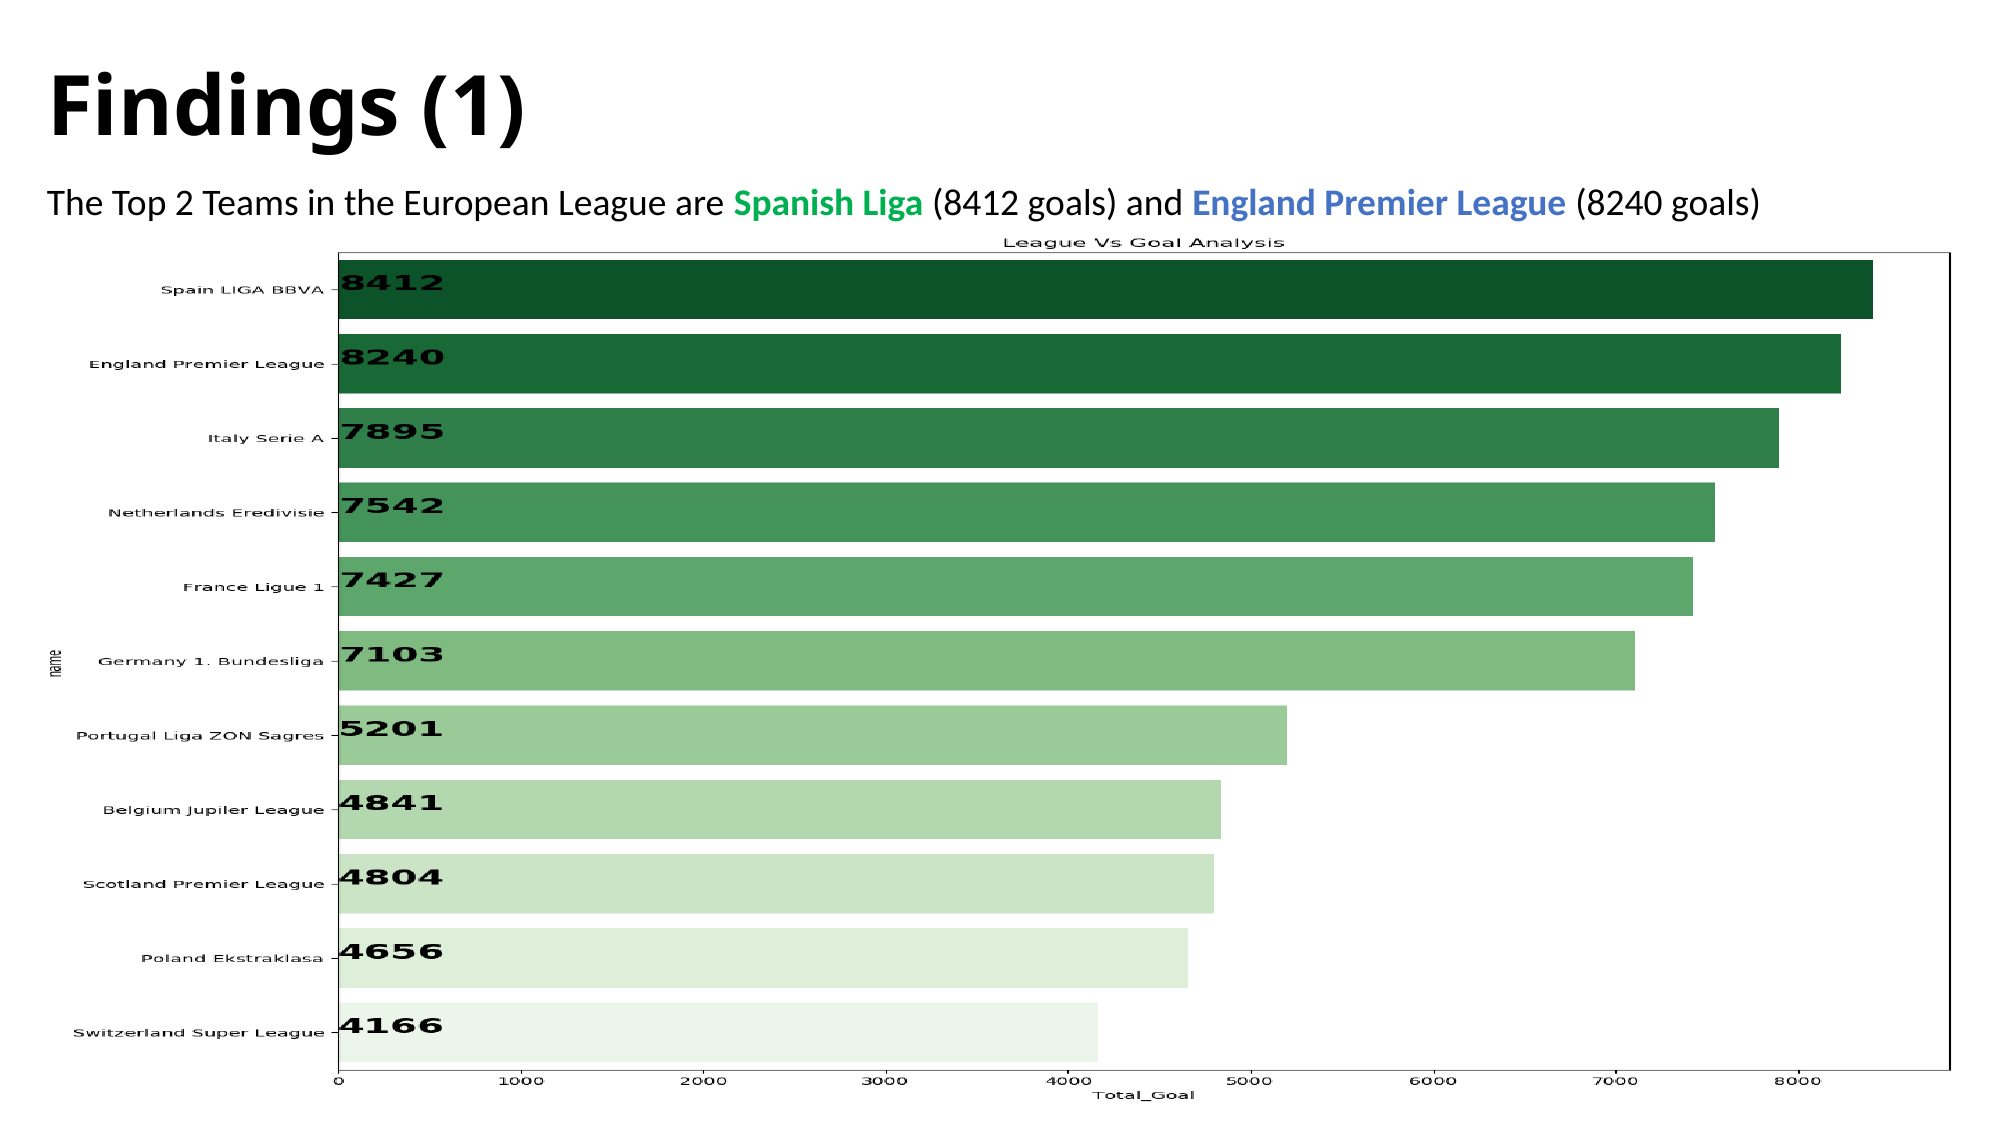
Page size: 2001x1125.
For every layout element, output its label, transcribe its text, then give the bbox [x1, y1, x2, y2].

text_box The Top 2 Teams in the European League are Spanish Liga (8412 goals) and England Premier League (8240 goals) [32, 170, 1897, 231]
picture [32, 231, 1968, 1107]
title Findings (1) [32, 32, 1739, 170]
